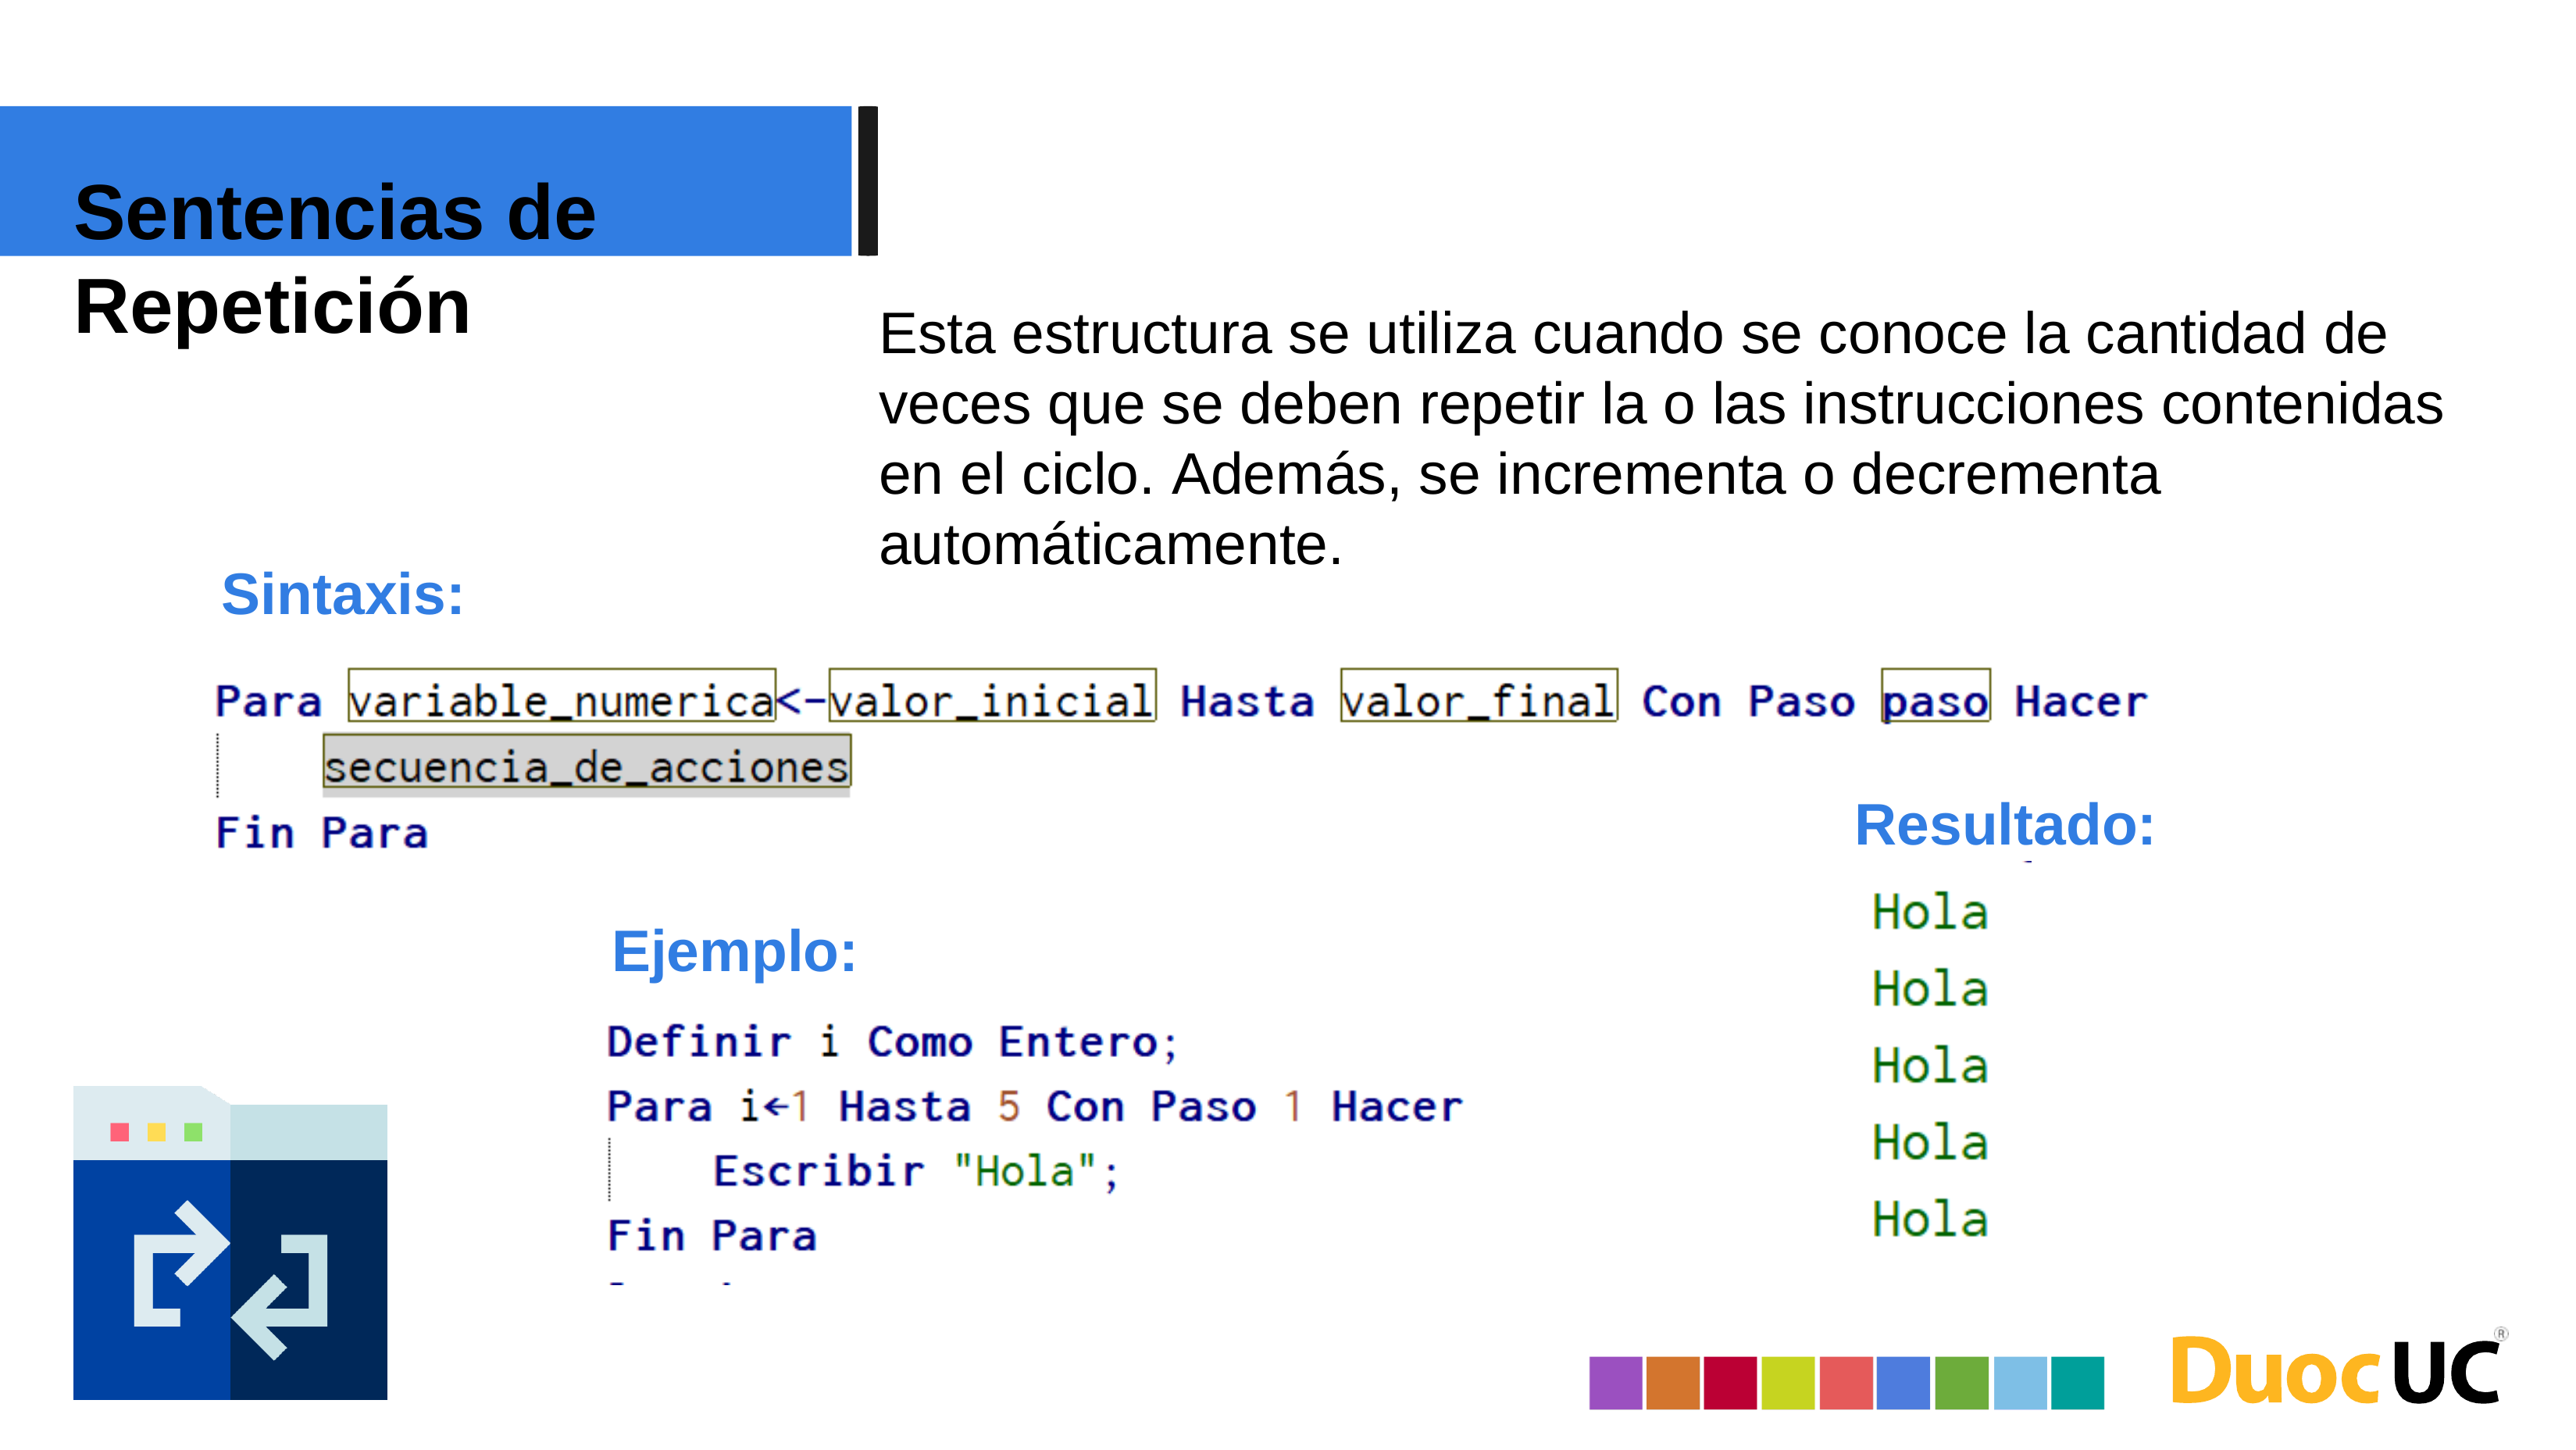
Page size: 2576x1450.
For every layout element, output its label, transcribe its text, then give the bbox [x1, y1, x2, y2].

text_box Ejemplo: [600, 907, 871, 990]
text_box [27, 0, 1122, 1077]
picture [1579, 1327, 2121, 1434]
text_box Esta estructura se utiliza cuando se conoce la cantidad de veces que se deben repetir la o las instrucciones contenidas en el ciclo. Además, se incrementa o decrementa automáticamente. [879, 295, 2505, 577]
picture [584, 1009, 1492, 1286]
text_box Sintaxis: [210, 550, 478, 632]
picture [73, 1085, 387, 1400]
picture [184, 645, 2175, 1262]
picture [2494, 1327, 2509, 1341]
